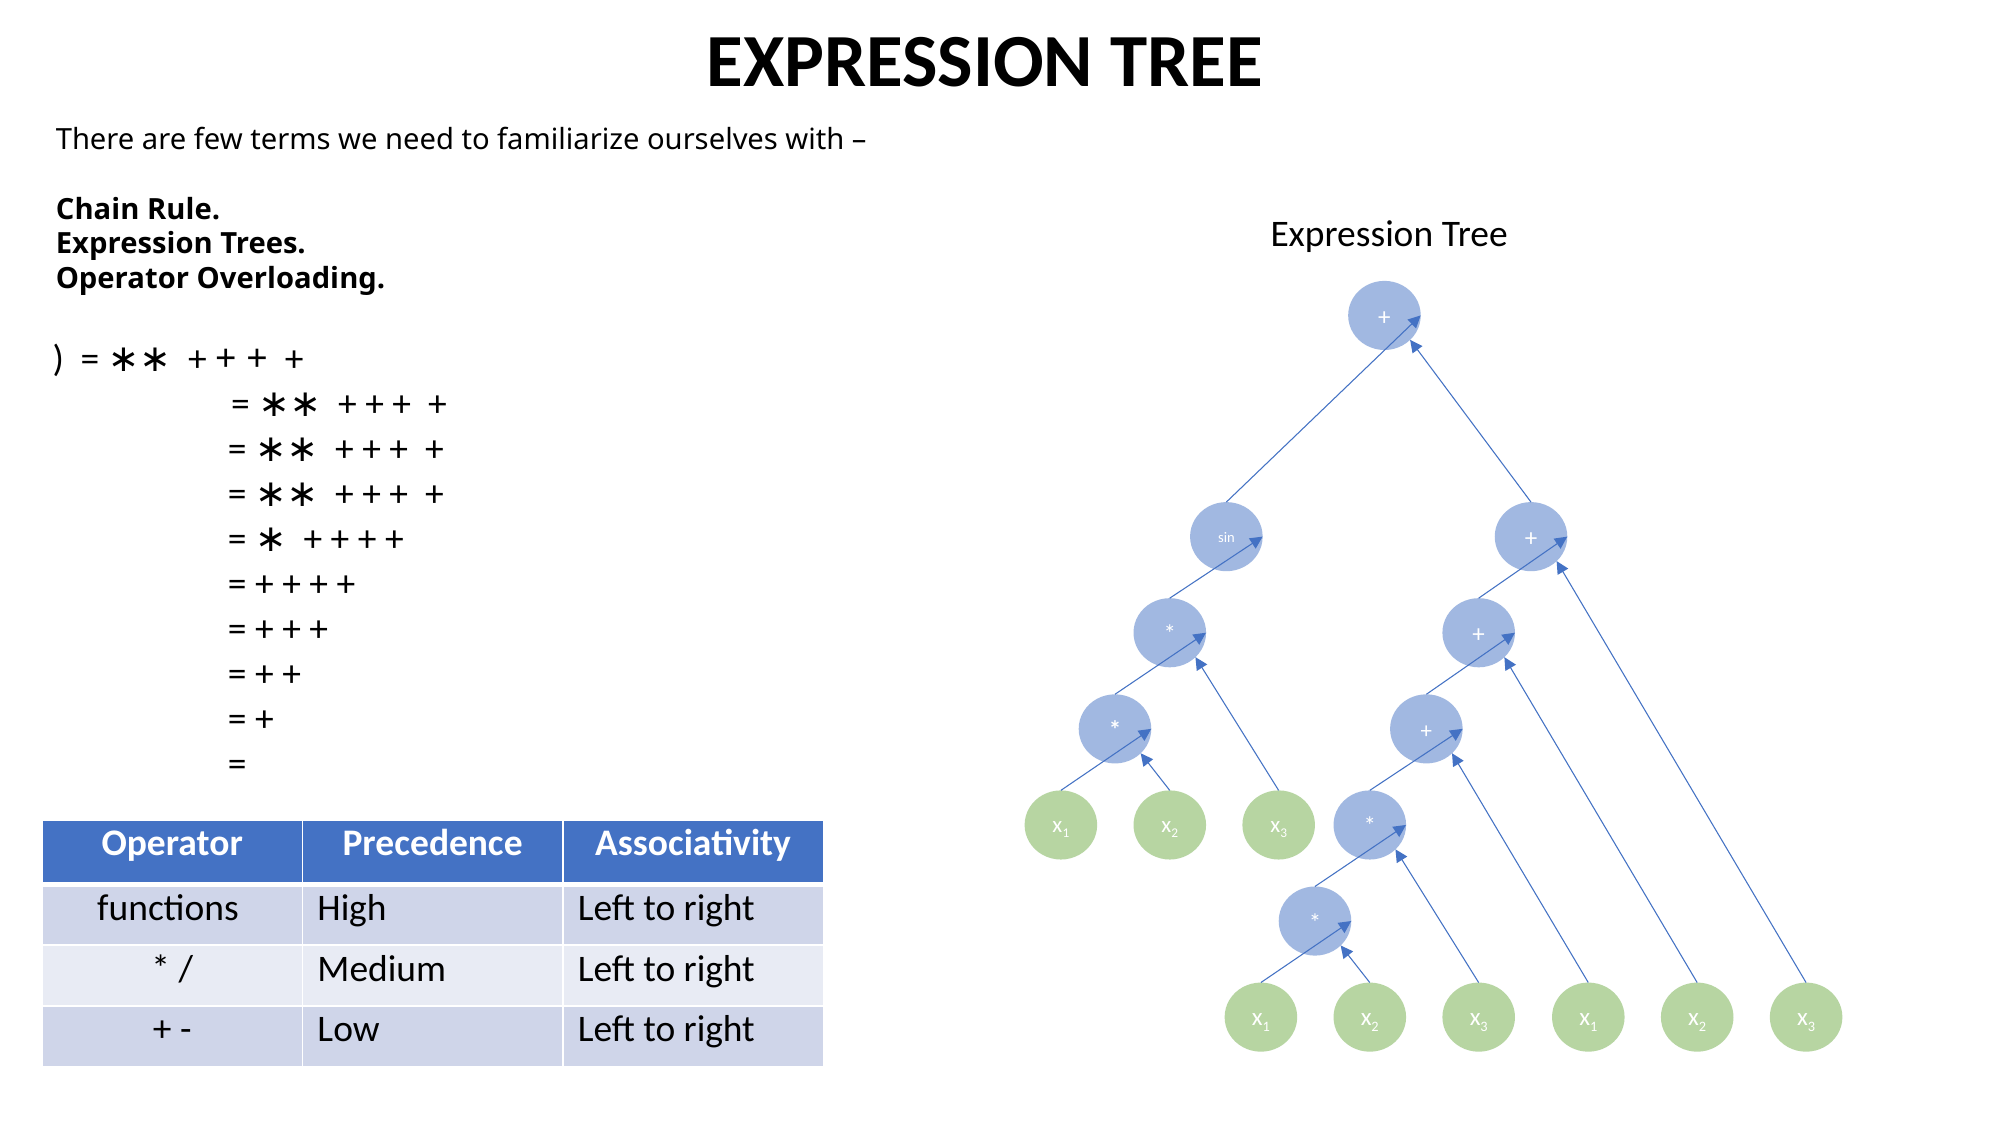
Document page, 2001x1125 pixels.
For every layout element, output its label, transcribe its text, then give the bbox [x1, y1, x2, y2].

table_header Associativity [564, 821, 823, 882]
table_cell Medium [303, 946, 562, 1005]
table_cell functions [43, 887, 302, 944]
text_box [1024, 280, 1843, 1052]
table_header Precedence [303, 821, 562, 882]
text_box There are few terms we need to familiarize ourselves with – Chain Rule. Expression Trees. Operator Overloading. [41, 112, 1978, 303]
table_cell High [303, 887, 562, 944]
table_cell * / [43, 946, 302, 1005]
table_cell Left to right [564, 1007, 823, 1066]
text_box Expression Tree [1255, 202, 1531, 262]
table_cell + - [43, 1007, 302, 1066]
table_cell Low [303, 1007, 562, 1066]
table_header Operator [43, 821, 302, 882]
table_cell Left to right [564, 887, 823, 944]
table_cell Left to right [564, 946, 823, 1005]
text_box EXPRESSION TREE [28, 4, 1942, 109]
